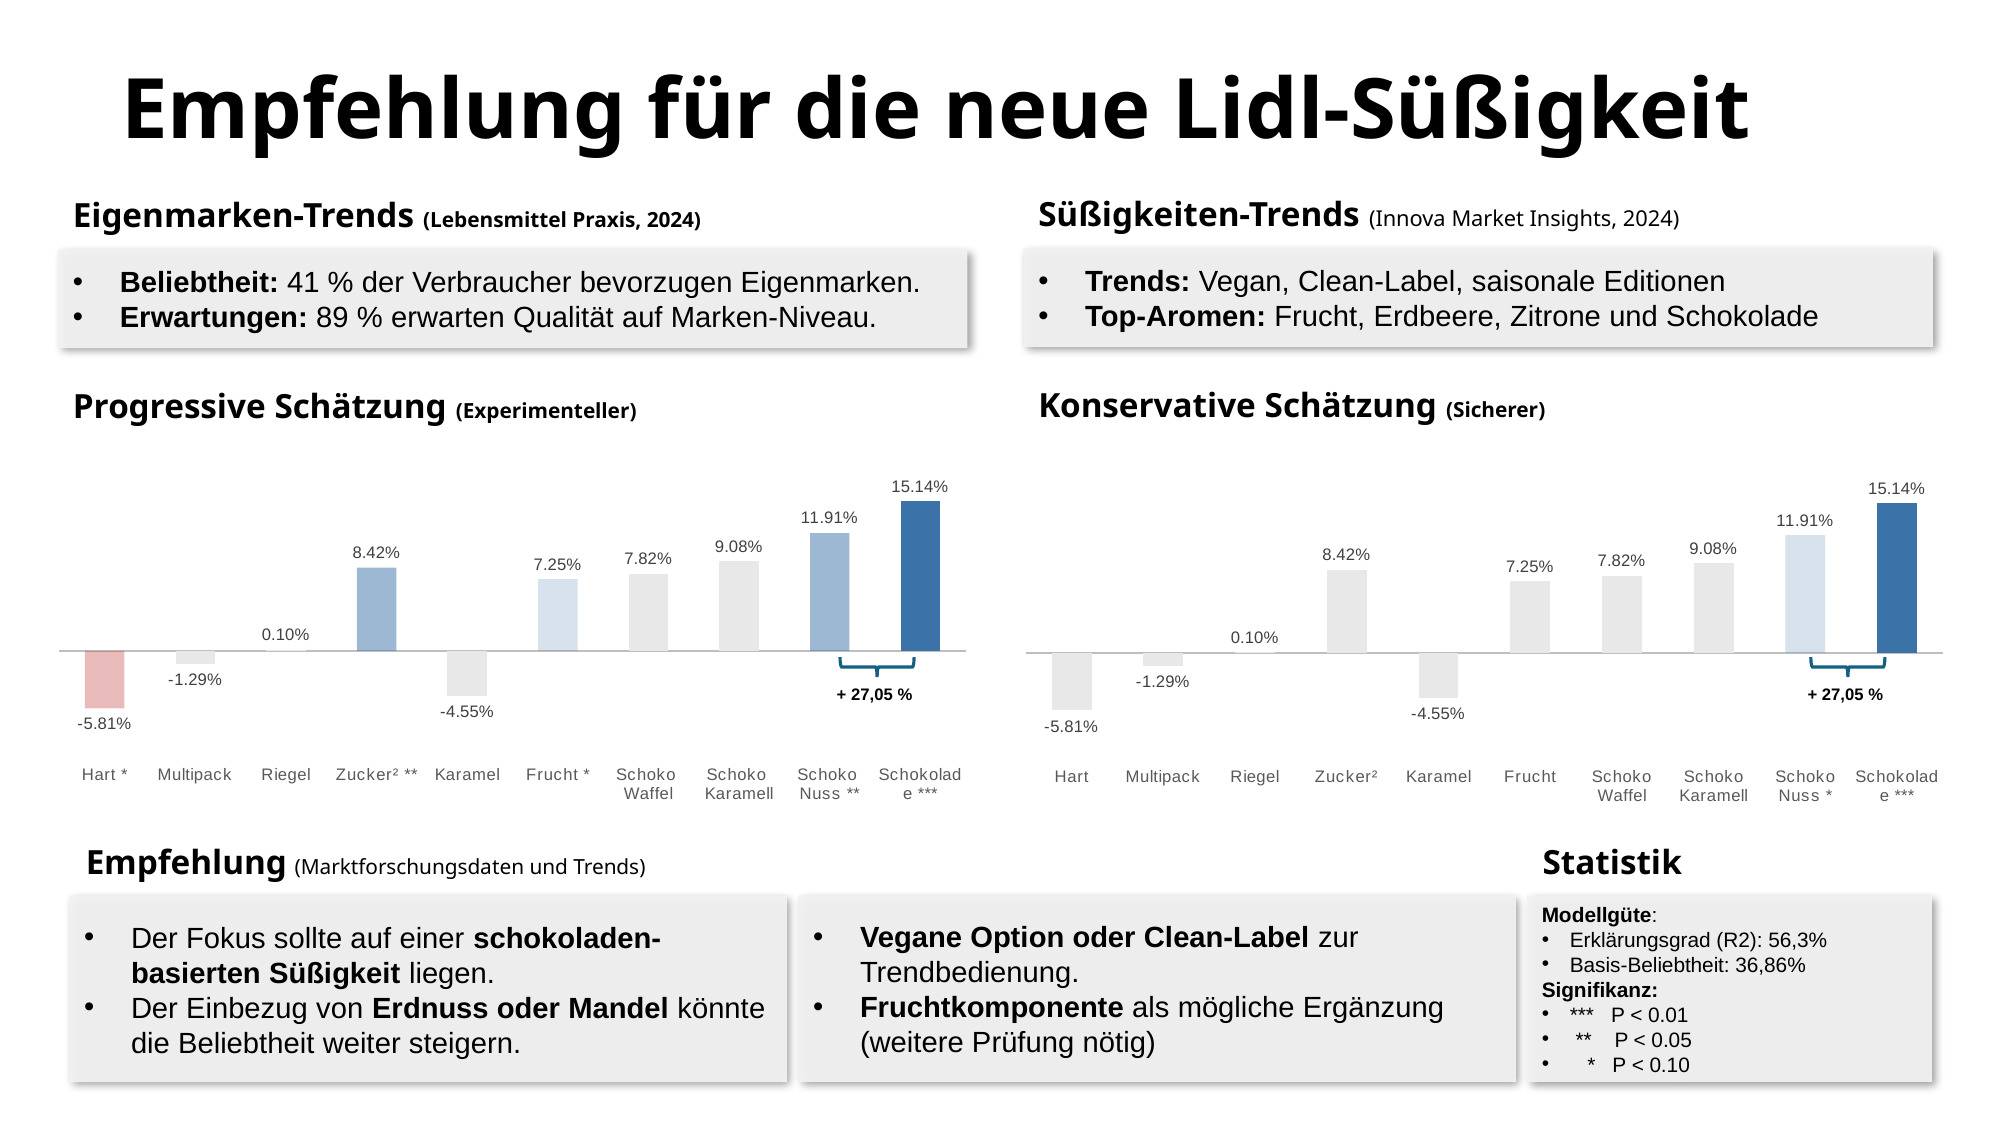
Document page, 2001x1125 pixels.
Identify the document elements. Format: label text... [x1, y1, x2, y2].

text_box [1792, 656, 1904, 713]
text_box [686, 65, 717, 126]
chart [1023, 438, 1948, 841]
text_box Der Fokus sollte auf einer schokoladen-basierten Süßigkeit liegen. Der Einbezug von Erdnuss oder Mandel könnte die Beliebtheit weiter steigern. [68, 894, 788, 1084]
text_box Trends: Vegan, Clean-Label, saisonale Editionen Top-Aromen: Frucht, Erdbeere, Zitrone und Schokolade [1022, 246, 1934, 349]
text_box Empfehlung (Marktforschungsdaten und Trends) [70, 841, 967, 884]
chart [57, 438, 973, 841]
text_box Vegane Option oder Clean-Label zur Trendbedienung. Fruchtkomponente als mögliche Ergänzung (weitere Prüfung nötig) [797, 894, 1517, 1083]
text_box Modellgüte: Erklärungsgrad (R2): 56,3% Basis-Beliebtheit: 36,86% Signifikanz: *** P < 0.01 ** P < 0.05 * P < 0.10 [1526, 894, 1933, 1083]
text_box Statistik [1526, 841, 1934, 892]
title Empfehlung für die neue Lidl-Süßigkeit [106, 2, 1894, 221]
text_box [1025, 440, 1956, 924]
text_box Süßigkeiten-Trends (Innova Market Insights, 2024) [1022, 183, 1930, 244]
text_box Empfehlung (Marktforschungsdaten und Trends) [70, 886, 967, 892]
text_box Eigenmarken-Trends (Lebensmittel Praxis, 2024) [56, 184, 954, 245]
text_box Beliebtheit: 41 % der Verbraucher bevorzugen Eigenmarken. Erwartungen: 89 % erwarten Qualität auf Marken-Niveau. [56, 248, 969, 350]
text_box Progressive Schätzung (Experimenteller) [57, 372, 975, 439]
text_box Konservative Schätzung (Sicherer) [1022, 371, 1639, 438]
